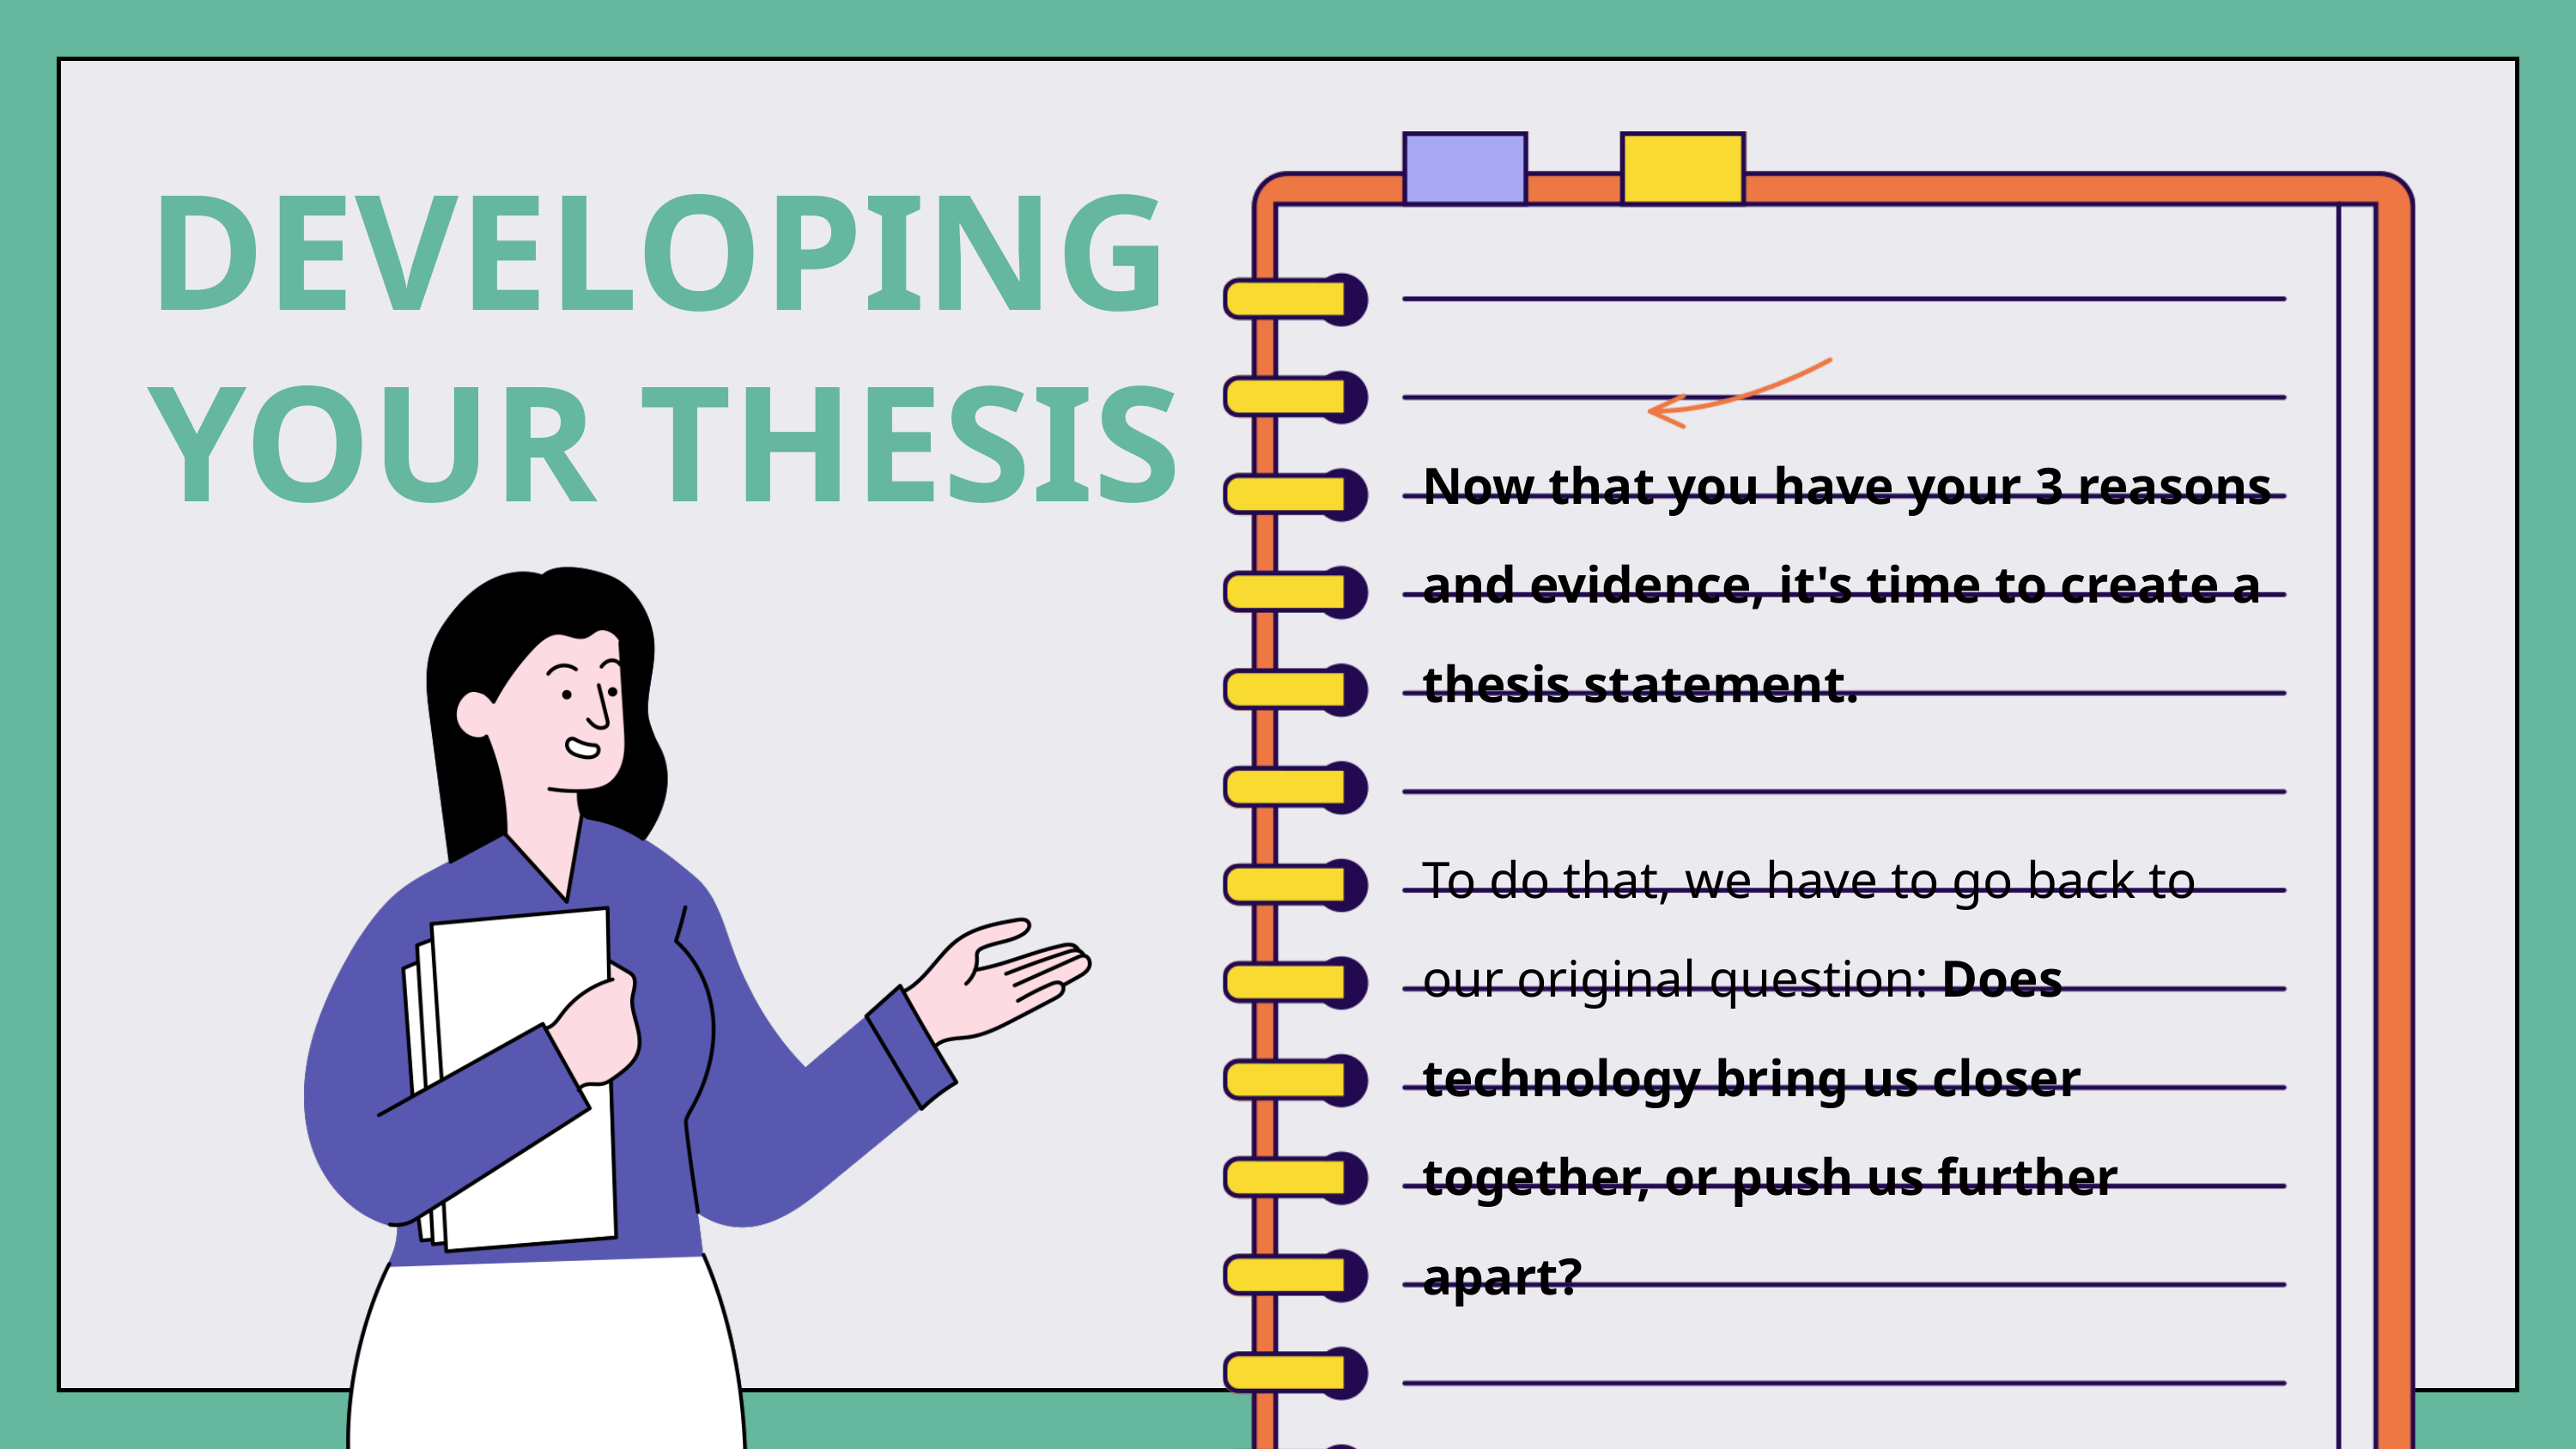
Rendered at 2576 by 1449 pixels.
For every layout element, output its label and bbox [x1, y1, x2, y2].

picture [301, 559, 1092, 1449]
text_box [58, 38, 2518, 1391]
text_box [1223, 1397, 2416, 1449]
